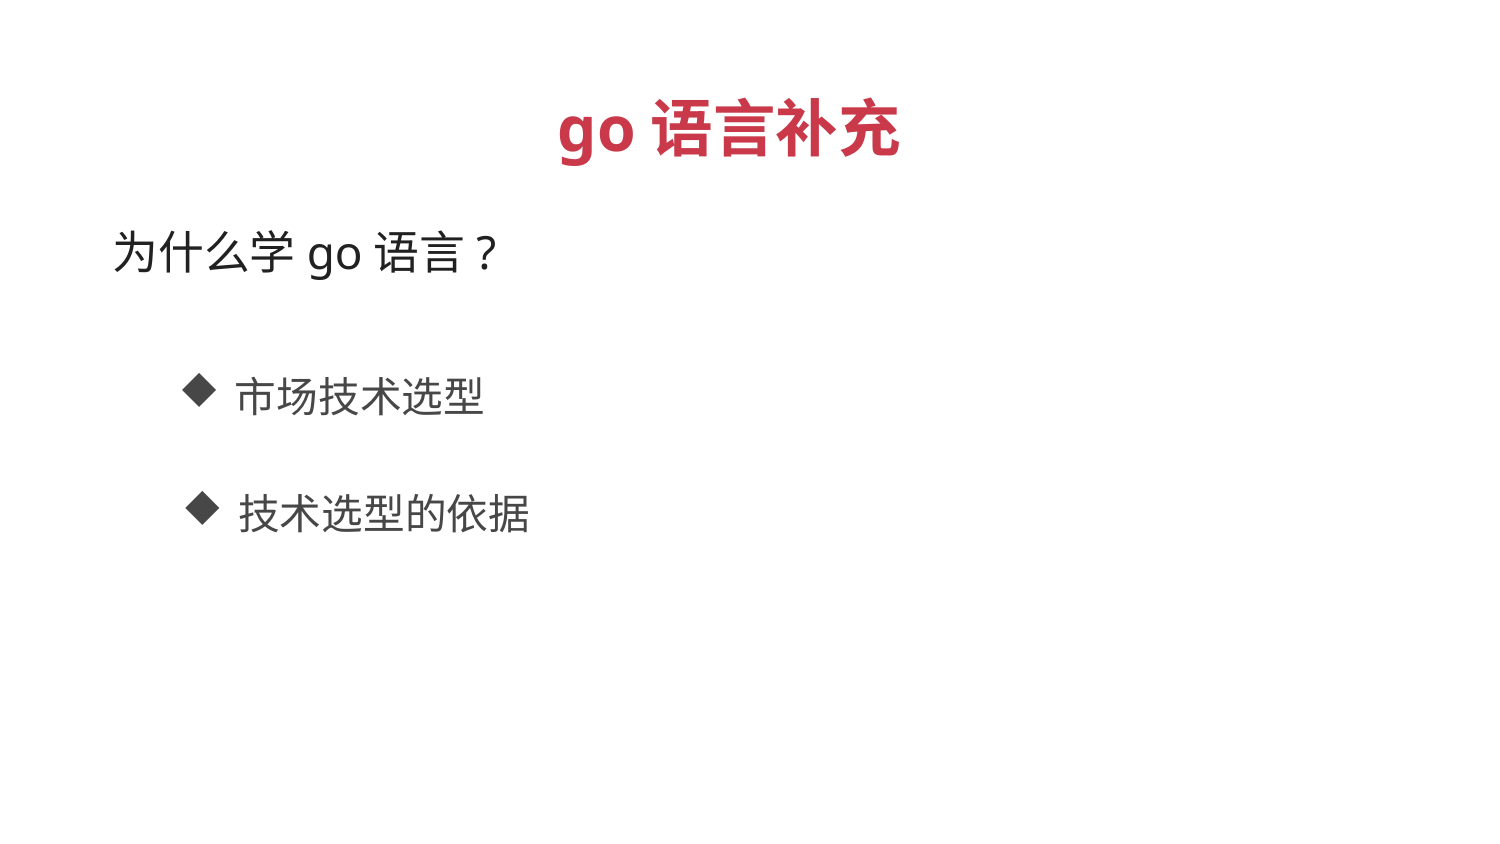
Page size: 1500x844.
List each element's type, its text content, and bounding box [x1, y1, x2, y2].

text_box go语言补充 [542, 81, 916, 172]
text_box 技术选型的依据 [91, 480, 1497, 546]
text_box 市场技术选型 [88, 363, 1494, 428]
list 为什么学go语言? [76, 208, 1427, 293]
